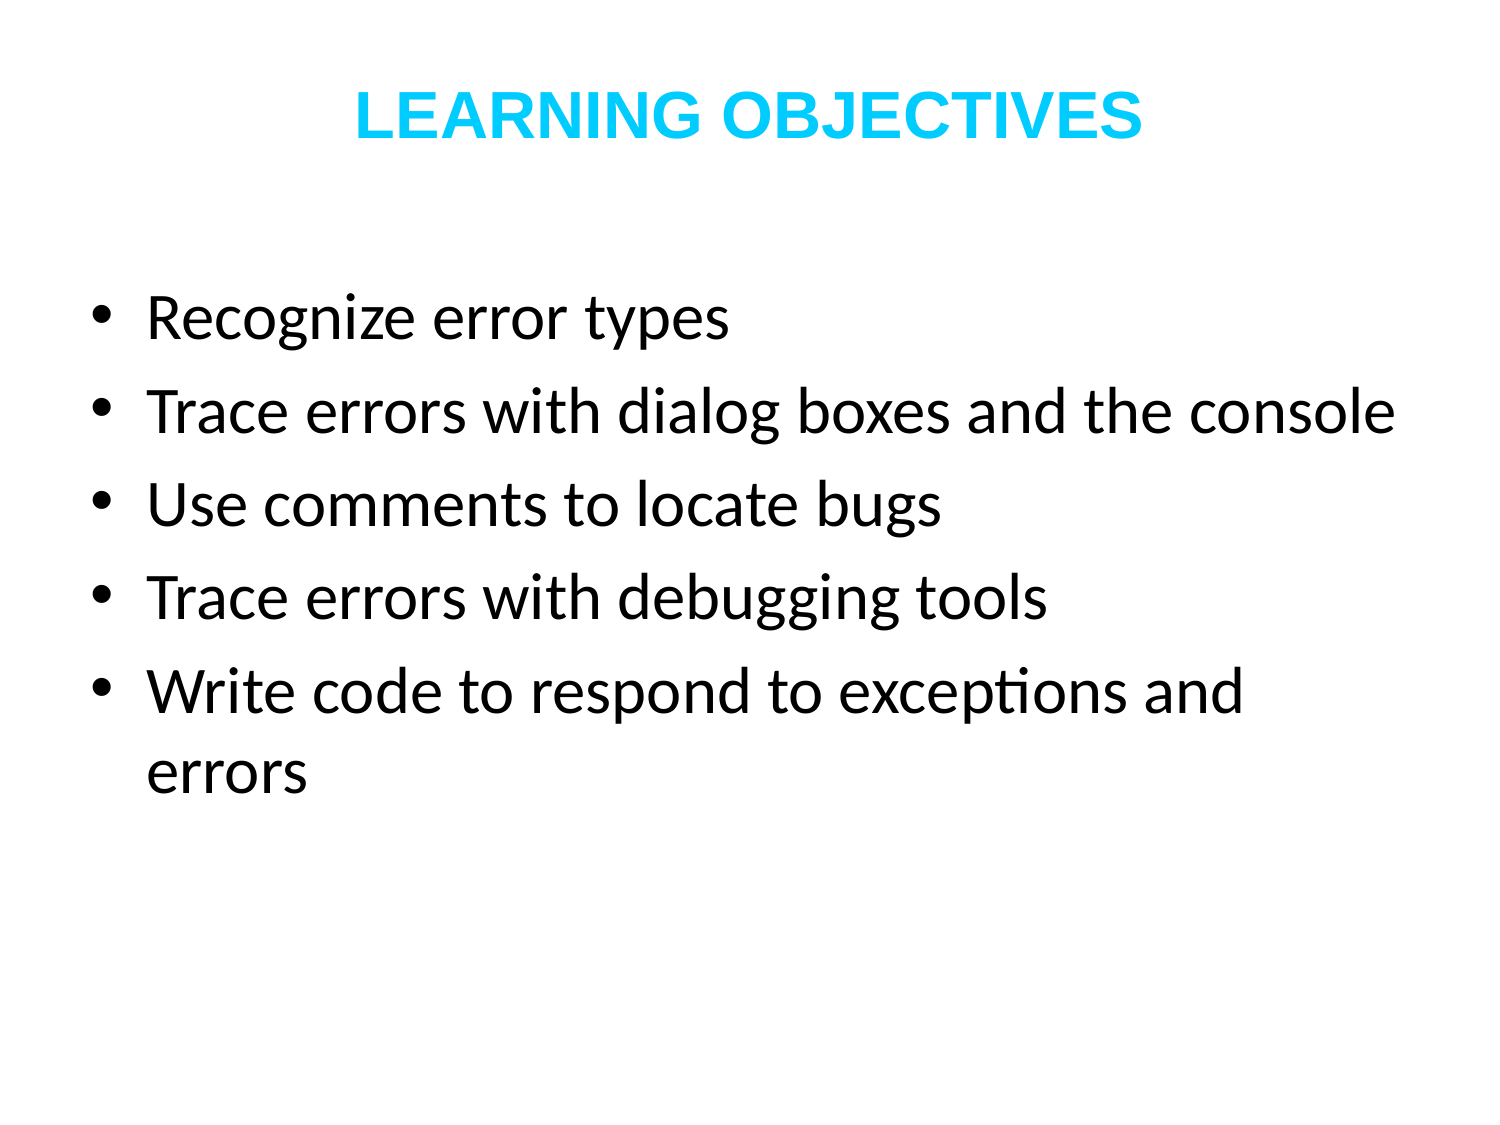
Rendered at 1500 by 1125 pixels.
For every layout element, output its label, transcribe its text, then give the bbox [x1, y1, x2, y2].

list Recognize error types Trace errors with dialog boxes and the console Use comments to locate bugs Trace errors with debugging tools Write code to respond to exceptions and errors [75, 265, 1425, 1031]
title LEARNING OBJECTIVES [75, 45, 1425, 179]
